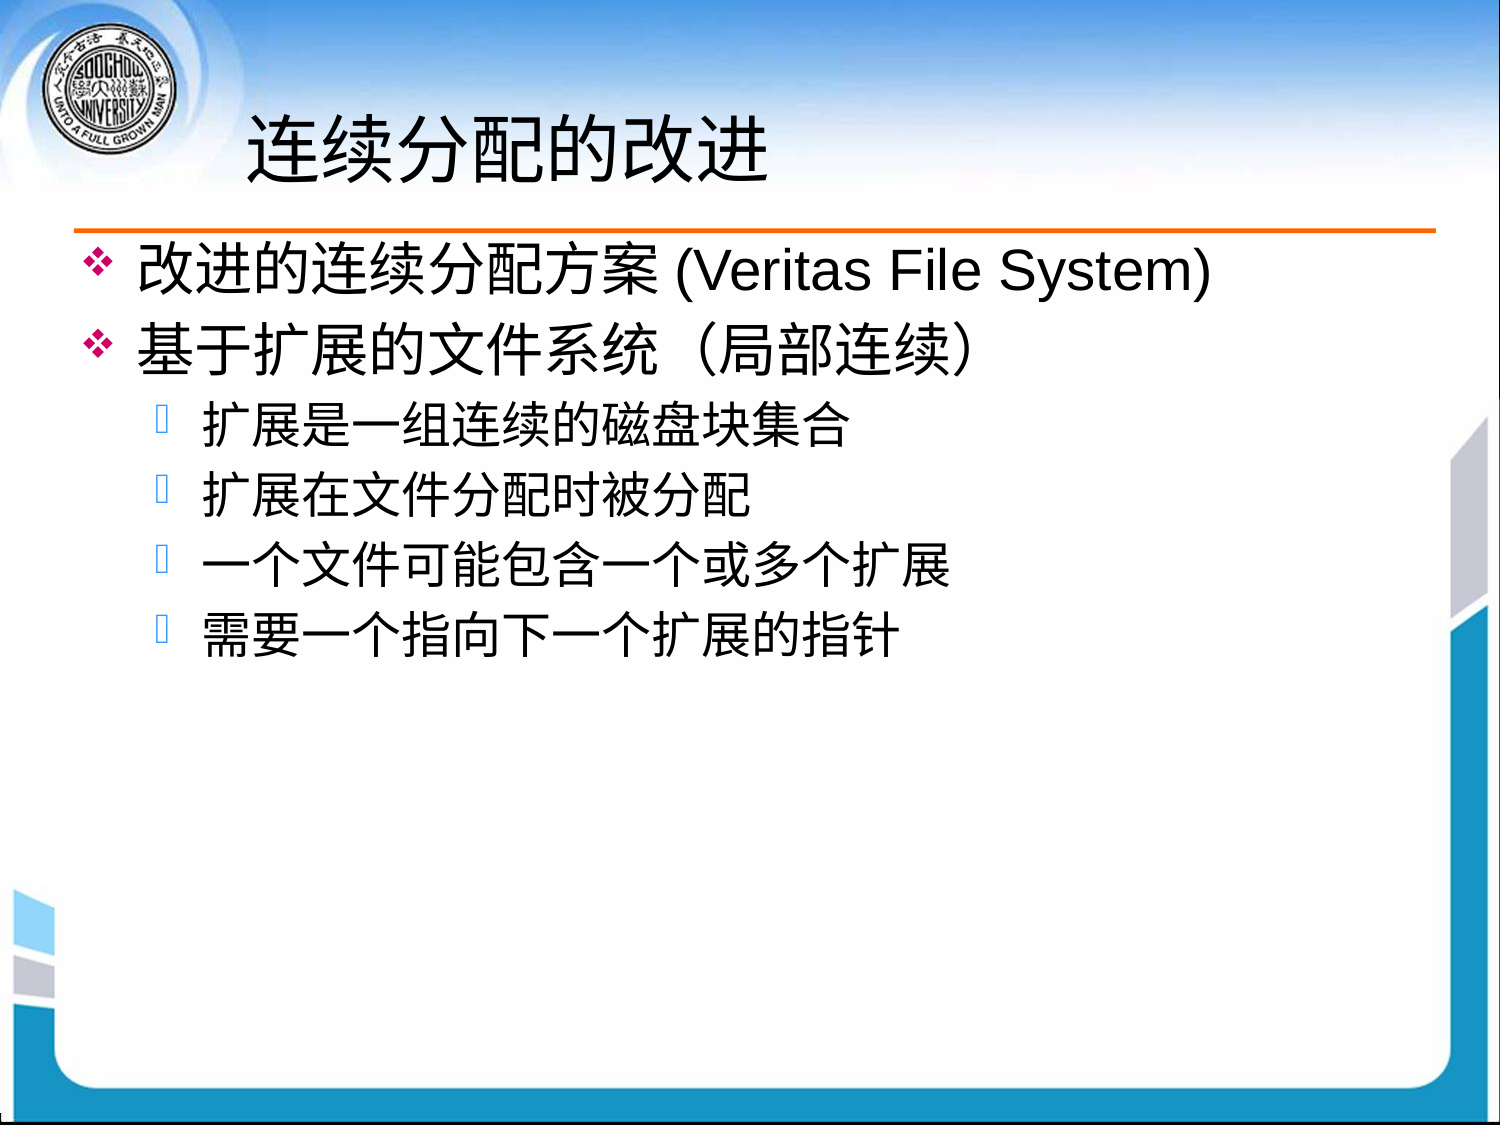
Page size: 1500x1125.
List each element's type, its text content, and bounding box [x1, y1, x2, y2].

list 改进的连续分配方案(Veritas File System) 基于扩展的文件系统（局部连续） 扩展是一组连续的磁盘块集合 扩展在文件分配时被分配 一个文件可能包含一个或多个扩展 需要一个指向下一个扩展的指针 [64, 224, 1345, 900]
title 连续分配的改进 [229, 77, 1373, 217]
picture [0, 0, 1500, 1125]
